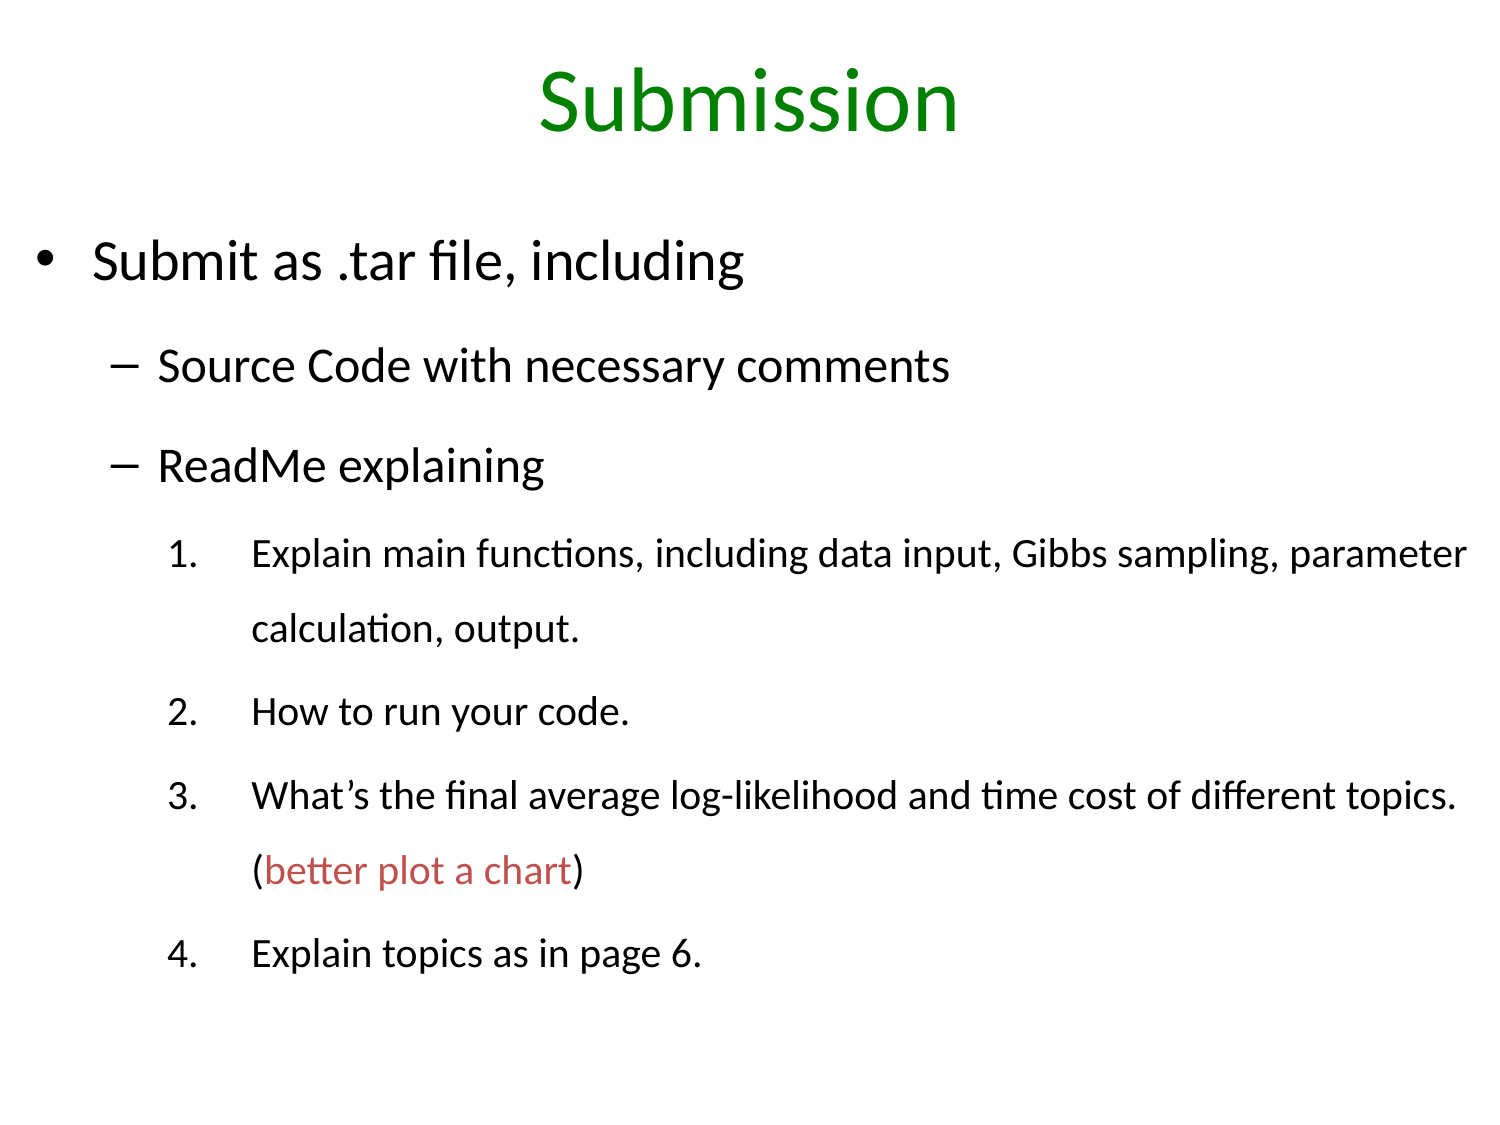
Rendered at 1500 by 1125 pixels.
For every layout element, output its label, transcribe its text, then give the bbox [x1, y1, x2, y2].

title Submission [75, 45, 1425, 146]
list Submit as .tar file, including Source Code with necessary comments ReadMe explaining Explain main functions, including data input, Gibbs sampling, parameter calculation, output. How to run your code. What’s the final average log-likelihood and time cost of different topics. (better plot a chart) Explain topics as in page 6. [20, 179, 1500, 1125]
